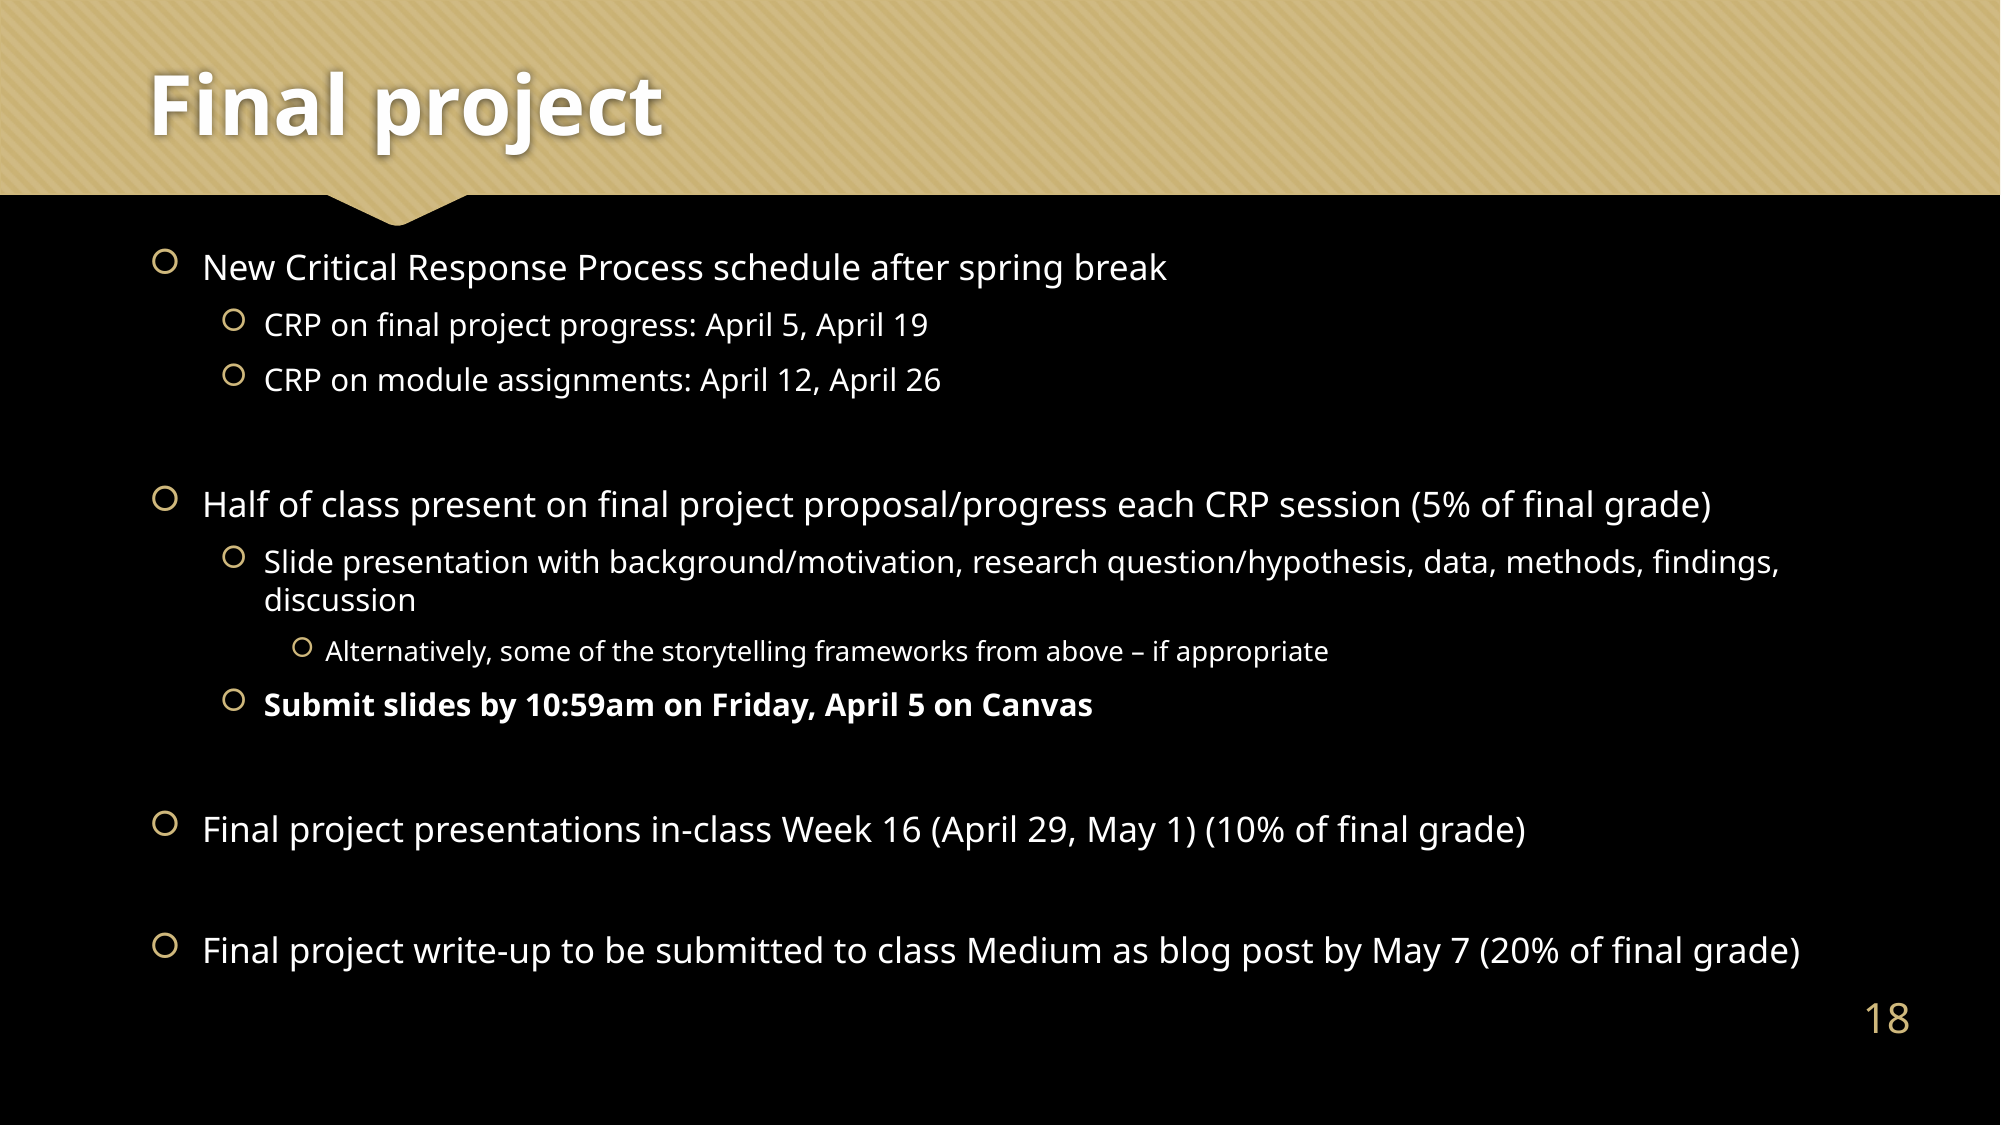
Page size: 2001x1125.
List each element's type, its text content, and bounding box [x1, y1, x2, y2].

title Final project [132, 0, 1868, 160]
list New Critical Response Process schedule after spring break CRP on final project progress: April 5, April 19 CRP on module assignments: April 12, April 26 Half of class present on final project proposal/progress each CRP session (5% of final grade) Slide presentation with background/motivation, research question/hypothesis, data, methods, findings, discussion Alternatively, some of the storytelling frameworks from above – if appropriate Submit slides by 10:59am on Friday, April 5 on Canvas Final project presentations in-class Week 16 (April 29, May 1) (10% of final grade) Final project write-up to be submitted to class Medium as blog post by May 7 (20% of final grade) [134, 233, 1866, 983]
slide_number 17 [1751, 970, 1926, 1051]
